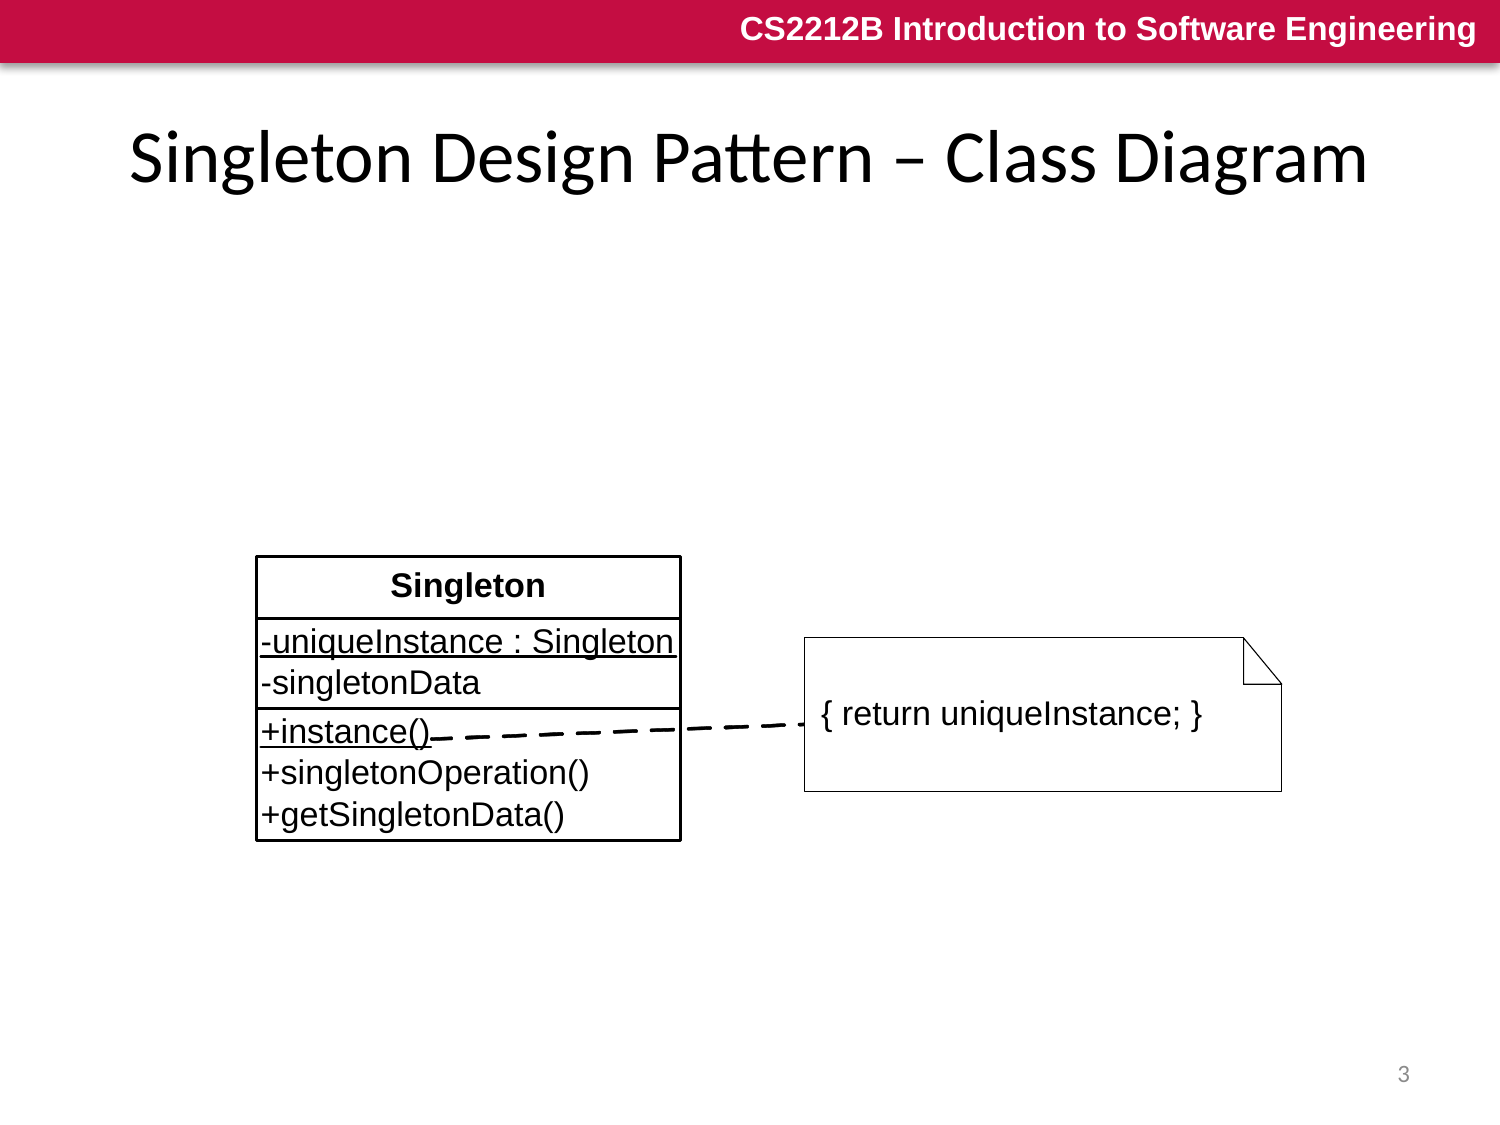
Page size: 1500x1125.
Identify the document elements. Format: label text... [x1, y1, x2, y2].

slide_number 3 [1074, 1042, 1425, 1103]
picture [0, 0, 1500, 63]
title Singleton Design Pattern – Class Diagram [112, 99, 1388, 288]
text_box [249, 549, 1288, 848]
